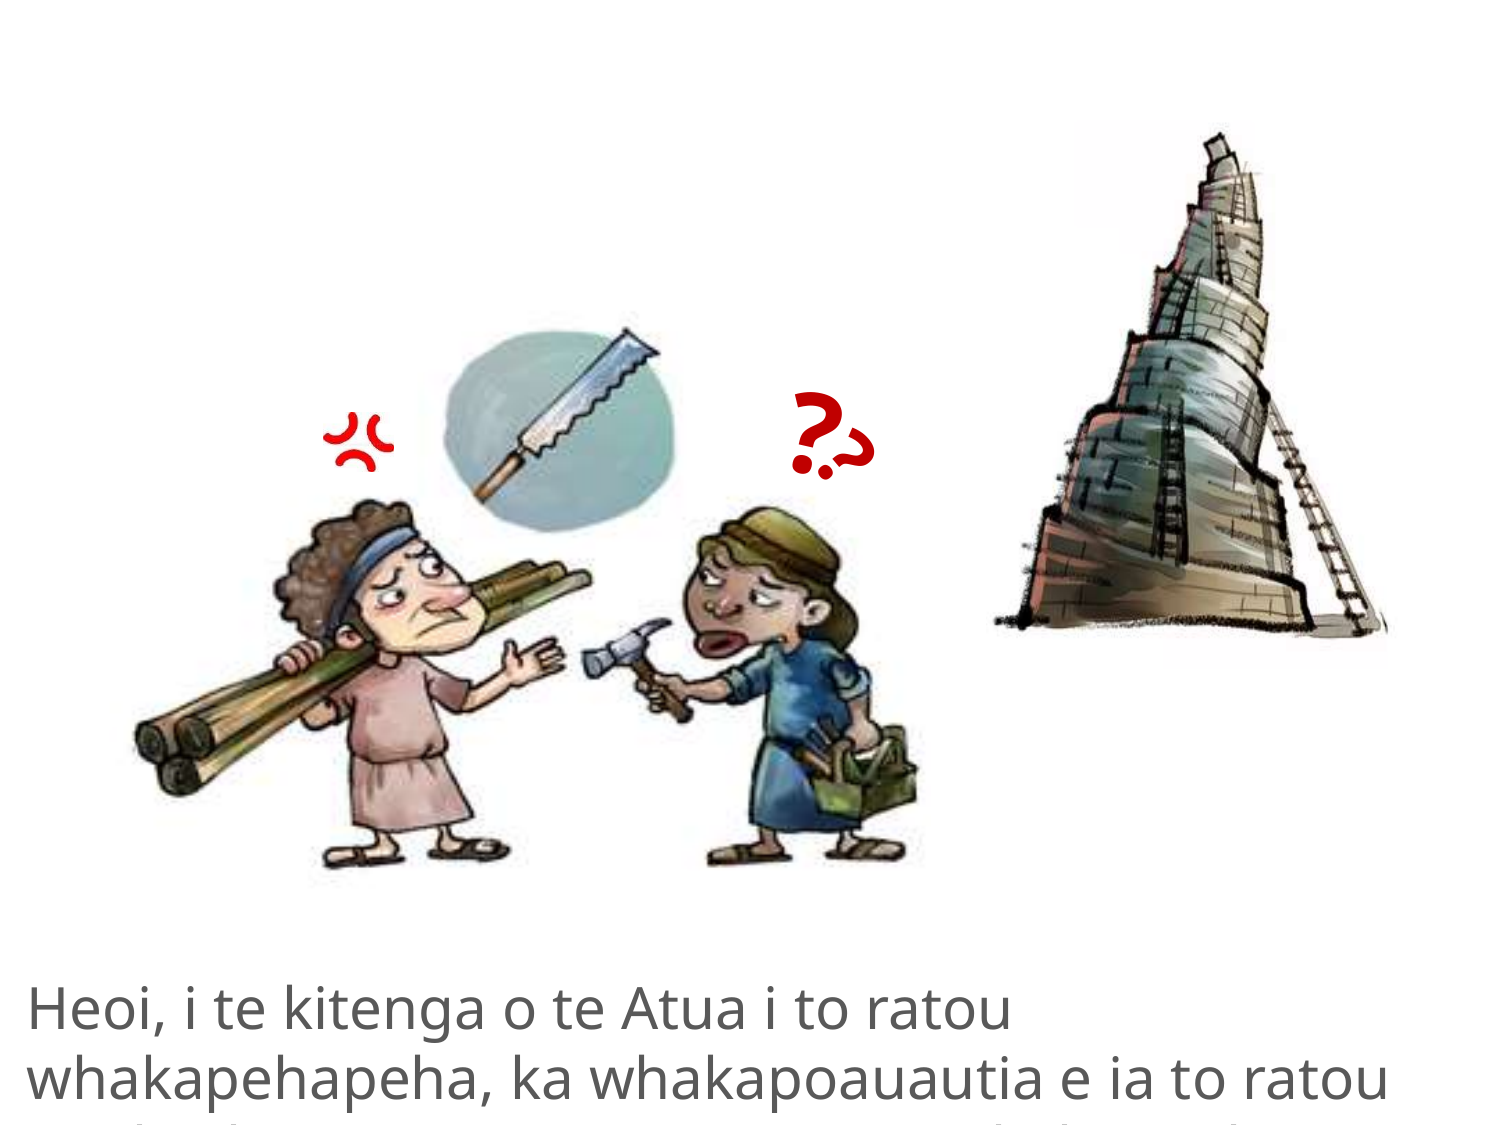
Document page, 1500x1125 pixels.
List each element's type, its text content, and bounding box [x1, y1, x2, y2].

picture [985, 66, 1424, 670]
text_box Heoi, i te kitenga o te Atua i to ratou whakapehapeha, ka whakapoauautia e ia to ratou reo kia kore ai ratou e marama tetahi ki tetahi. [11, 964, 1498, 1125]
picture [29, 77, 963, 953]
